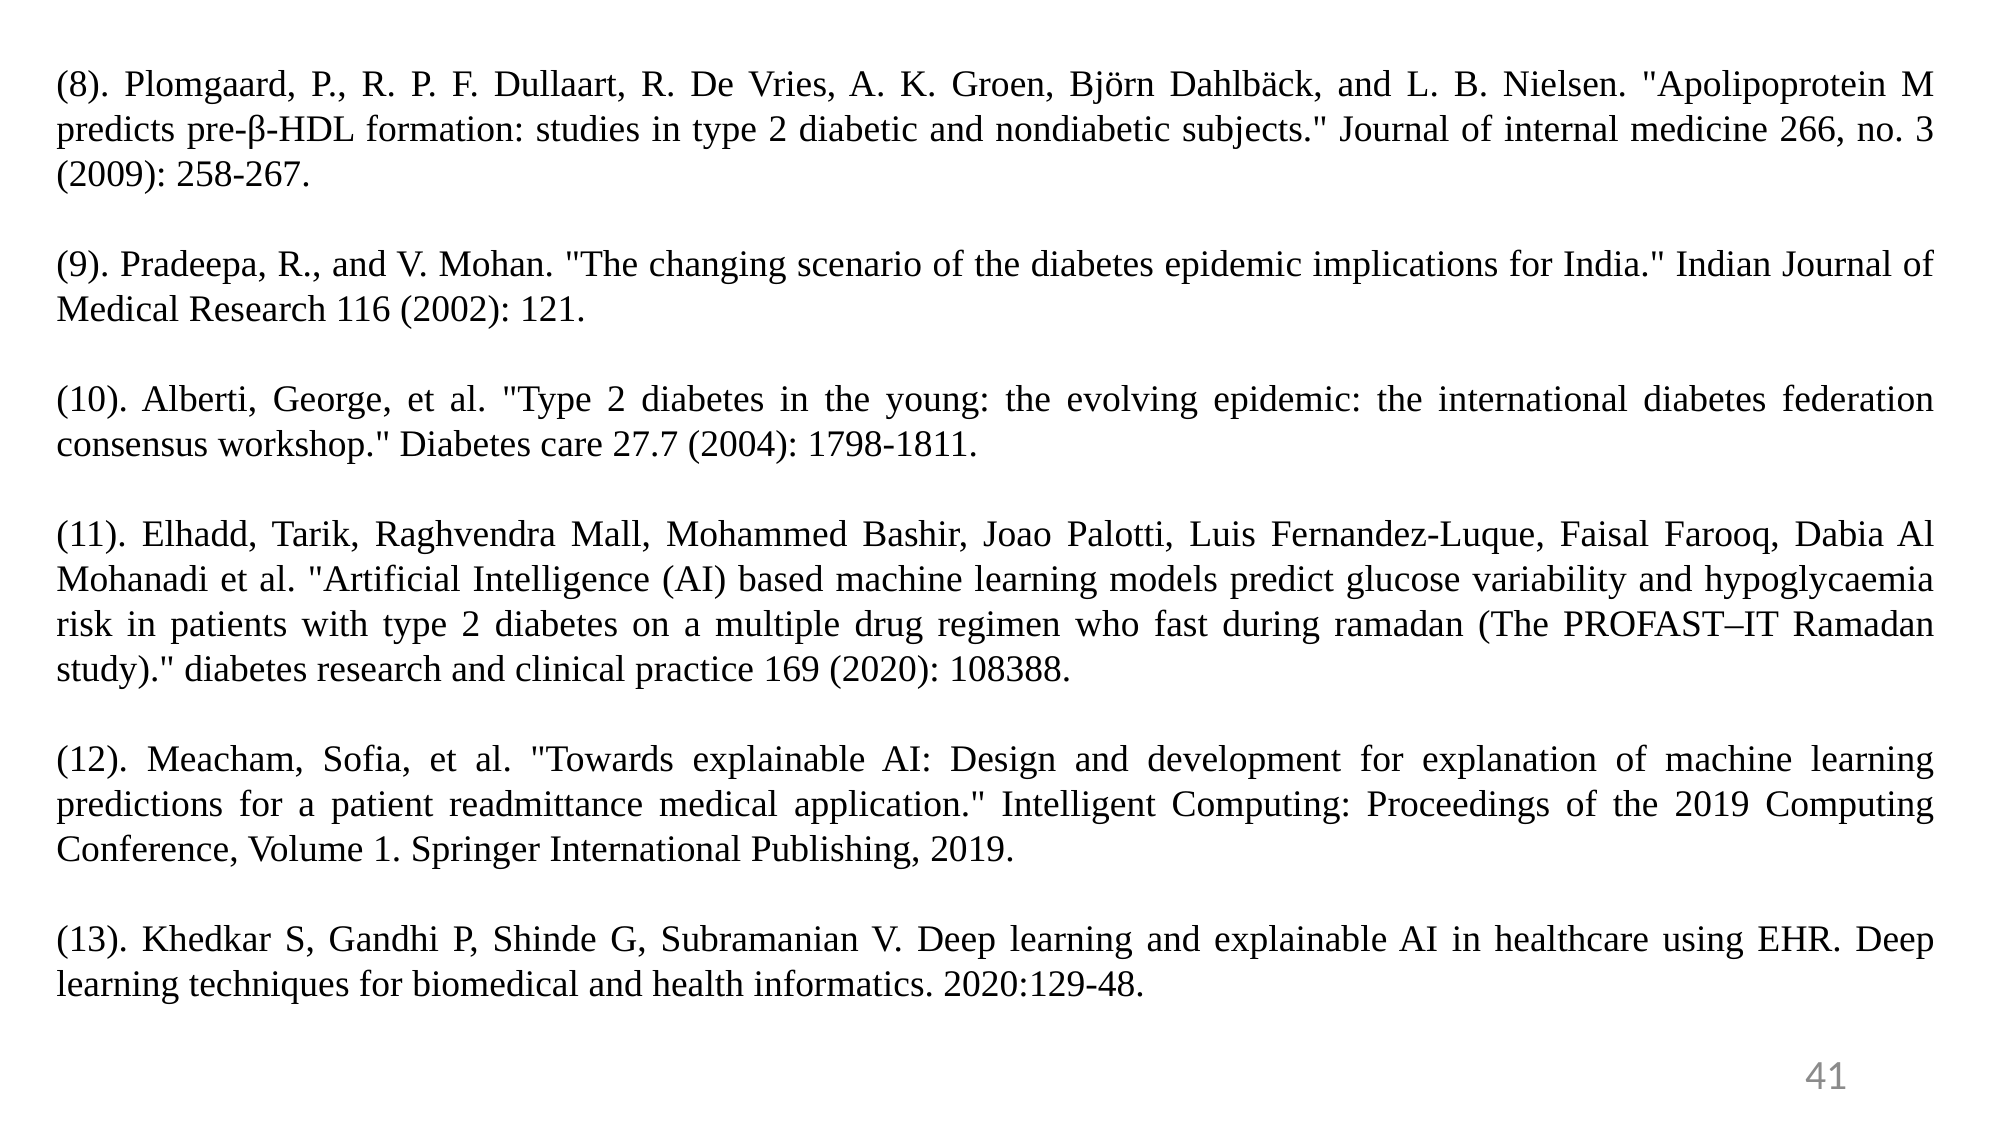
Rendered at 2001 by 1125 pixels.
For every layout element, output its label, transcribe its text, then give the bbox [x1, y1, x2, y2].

text_box (8). Plomgaard, P., R. P. F. Dullaart, R. De Vries, A. K. Groen, Björn Dahlbäck, and L. B. Nielsen. "Apolipoprotein M predicts pre‐β‐HDL formation: studies in type 2 diabetic and nondiabetic subjects." Journal of internal medicine 266, no. 3 (2009): 258-267. (9). Pradeepa, R., and V. Mohan. "The changing scenario of the diabetes epidemic implications for India." Indian Journal of Medical Research 116 (2002): 121. (10). Alberti, George, et al. "Type 2 diabetes in the young: the evolving epidemic: the international diabetes federation consensus workshop." Diabetes care 27.7 (2004): 1798-1811. (11). Elhadd, Tarik, Raghvendra Mall, Mohammed Bashir, Joao Palotti, Luis Fernandez-Luque, Faisal Farooq, Dabia Al Mohanadi et al. "Artificial Intelligence (AI) based machine learning models predict glucose variability and hypoglycaemia risk in patients with type 2 diabetes on a multiple drug regimen who fast during ramadan (The PROFAST–IT Ramadan study)." diabetes research and clinical practice 169 (2020): 108388. (12). Meacham, Sofia, et al. "Towards explainable AI: Design and development for explanation of machine learning predictions for a patient readmittance medical application." Intelligent Computing: Proceedings of the 2019 Computing Conference, Volume 1. Springer International Publishing, 2019. (13). Khedkar S, Gandhi P, Shinde G, Subramanian V. Deep learning and explainable AI in healthcare using EHR. Deep learning techniques for biomedical and health informatics. 2020:129-48. [41, 51, 1952, 1056]
slide_number 41 [1412, 1042, 1863, 1103]
